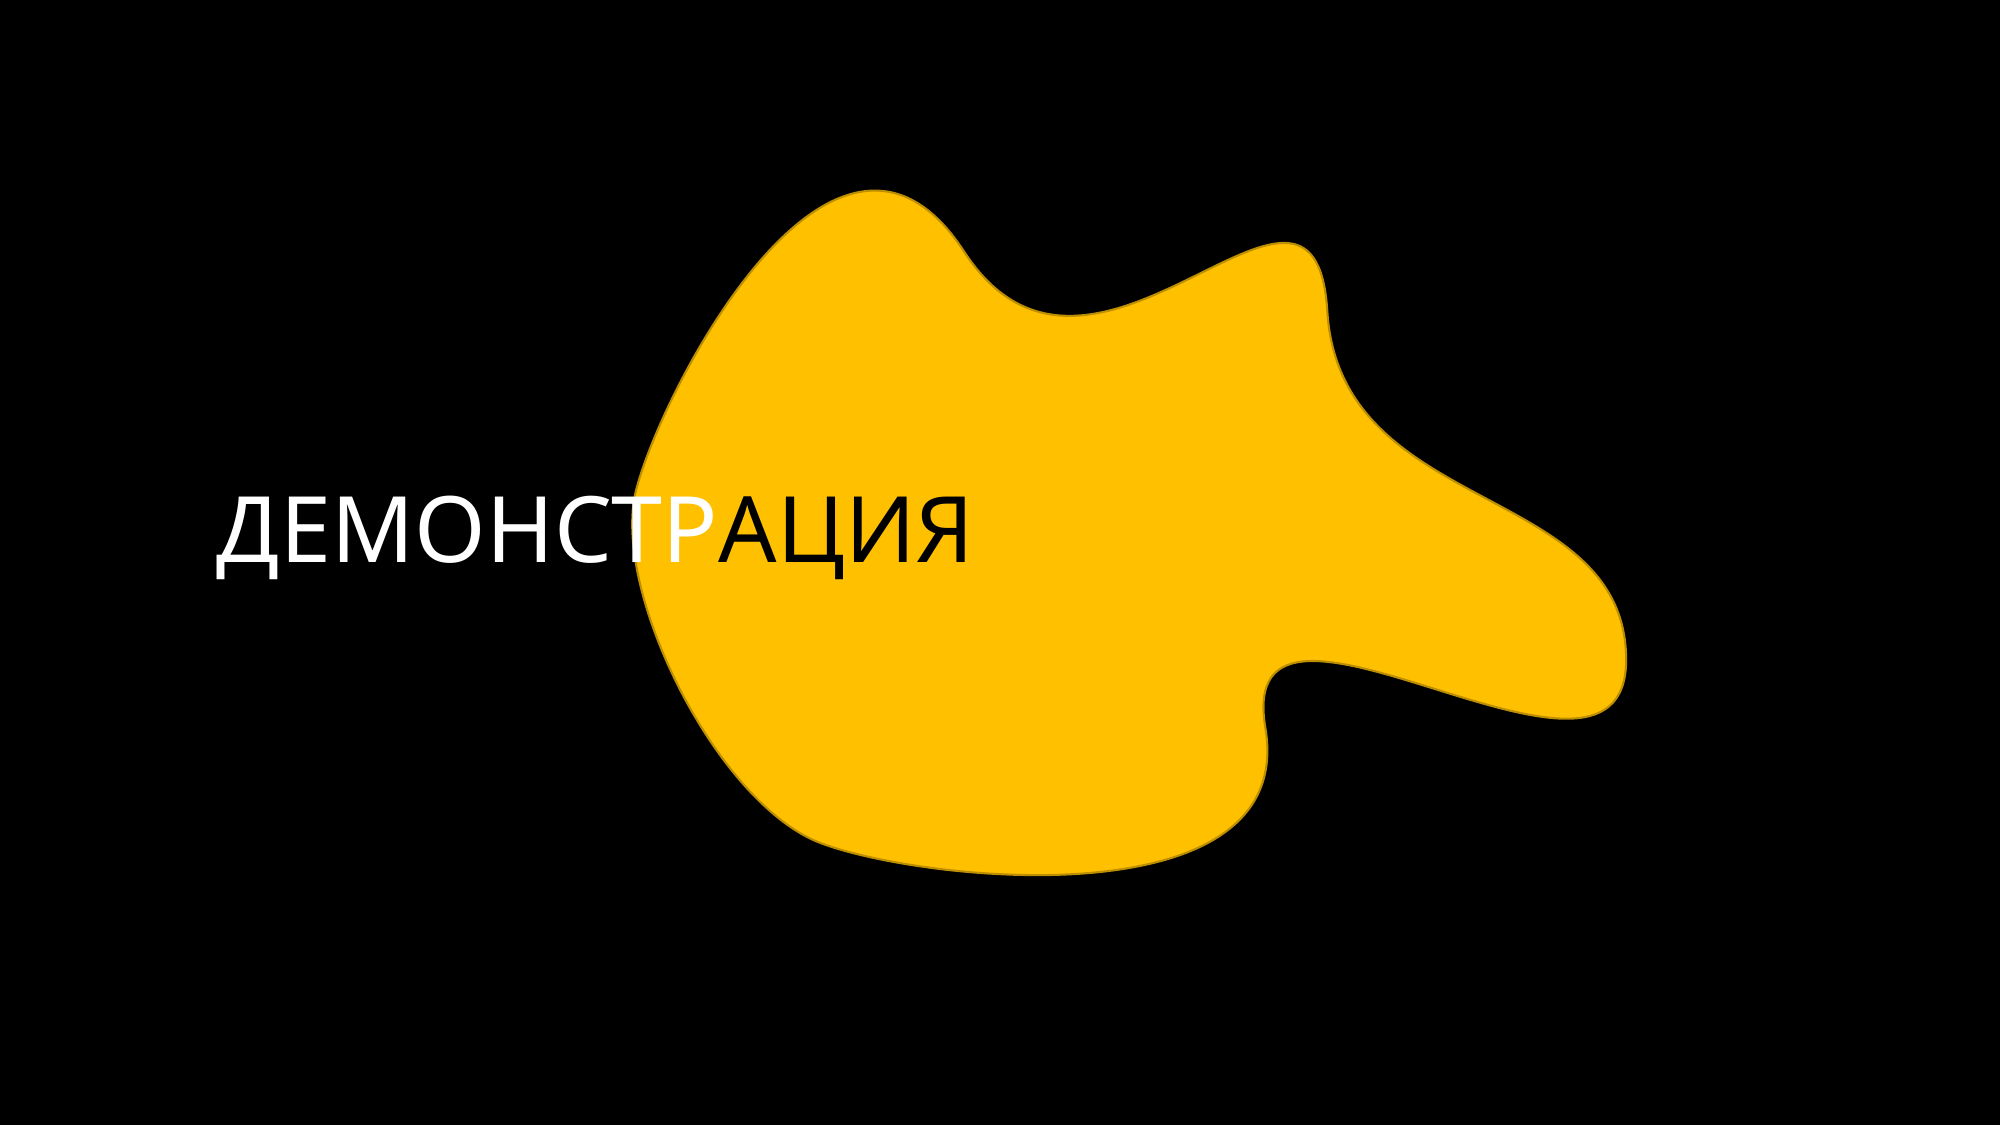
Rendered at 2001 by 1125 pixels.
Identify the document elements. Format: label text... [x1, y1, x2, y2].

title ДЕМОНСТРАЦИЯ [201, 424, 1927, 642]
text_box [657, 642, 1628, 877]
text_box [659, 189, 1378, 424]
